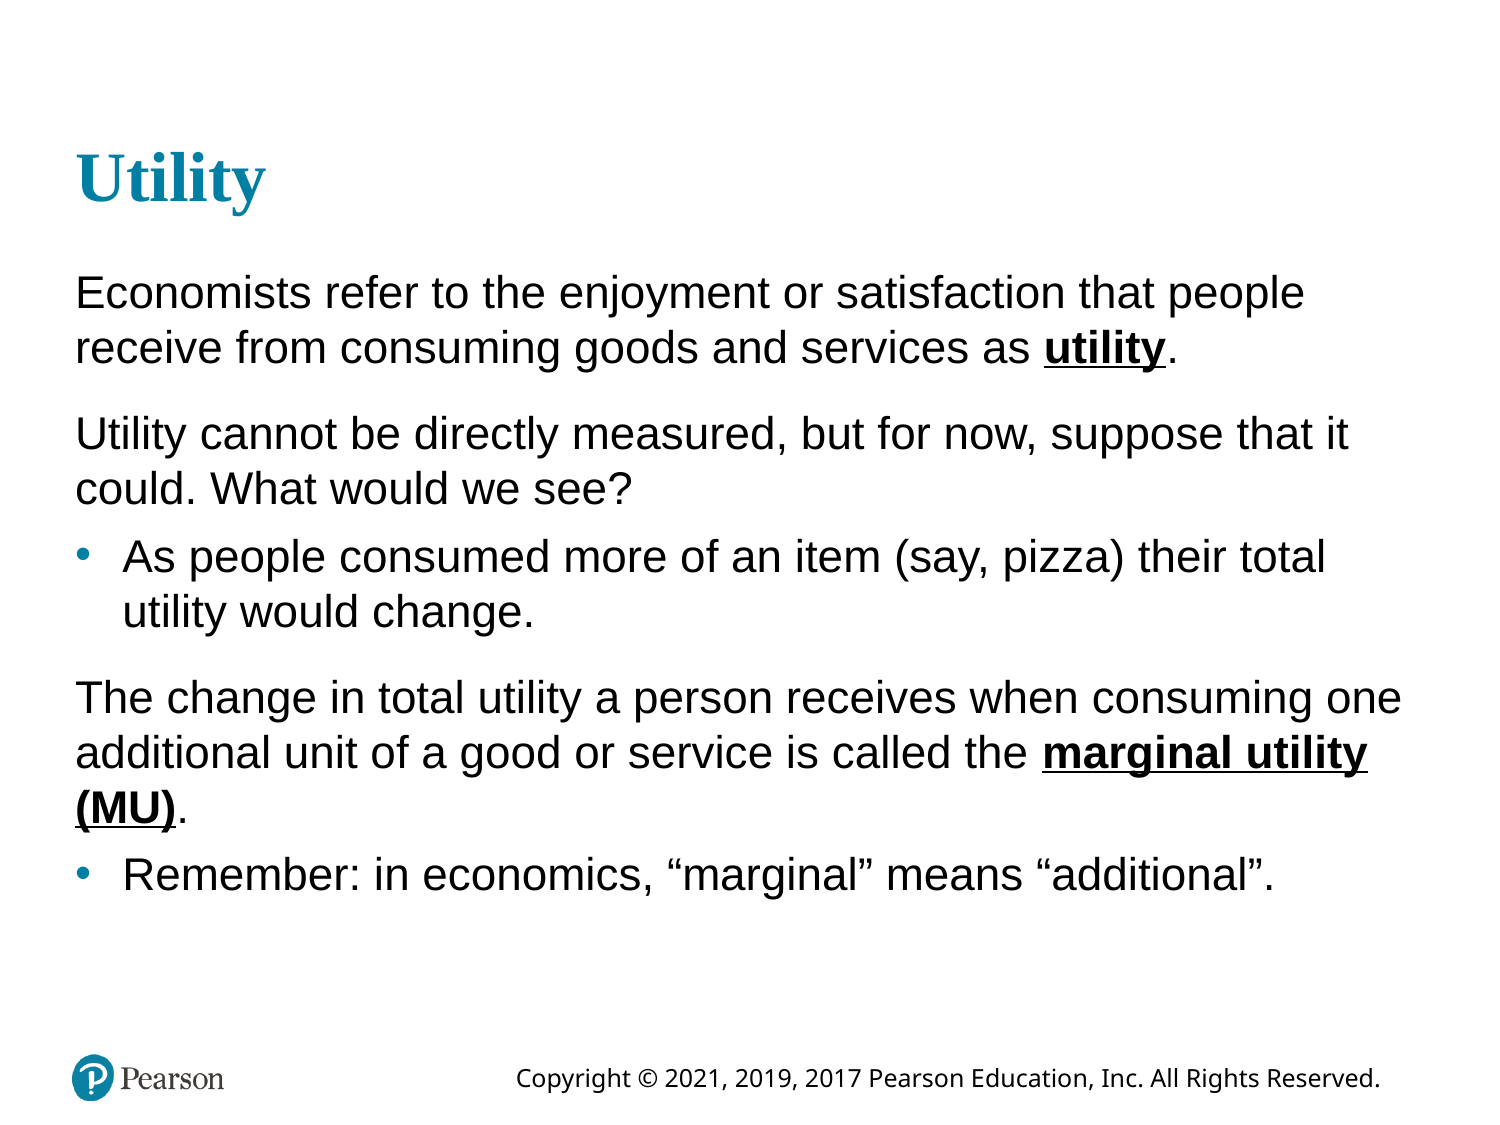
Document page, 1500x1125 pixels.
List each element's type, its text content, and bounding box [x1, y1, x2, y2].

title Utility [75, 35, 1425, 216]
picture [99, 1054, 224, 1101]
picture [81, 1064, 107, 1089]
list Economists refer to the enjoyment or satisfaction that people receive from consuming goods and services as utility. Utility cannot be directly measured, but for now, suppose that it could. What would we see? As people consumed more of an item (say, pizza) their total utility would change. The change in total utility a person receives when consuming one additional unit of a good or service is called the marginal utility (MU). Remember: in economics, “marginal” means “additional”. [75, 262, 1425, 1005]
picture [72, 1087, 83, 1101]
picture [72, 1054, 89, 1072]
